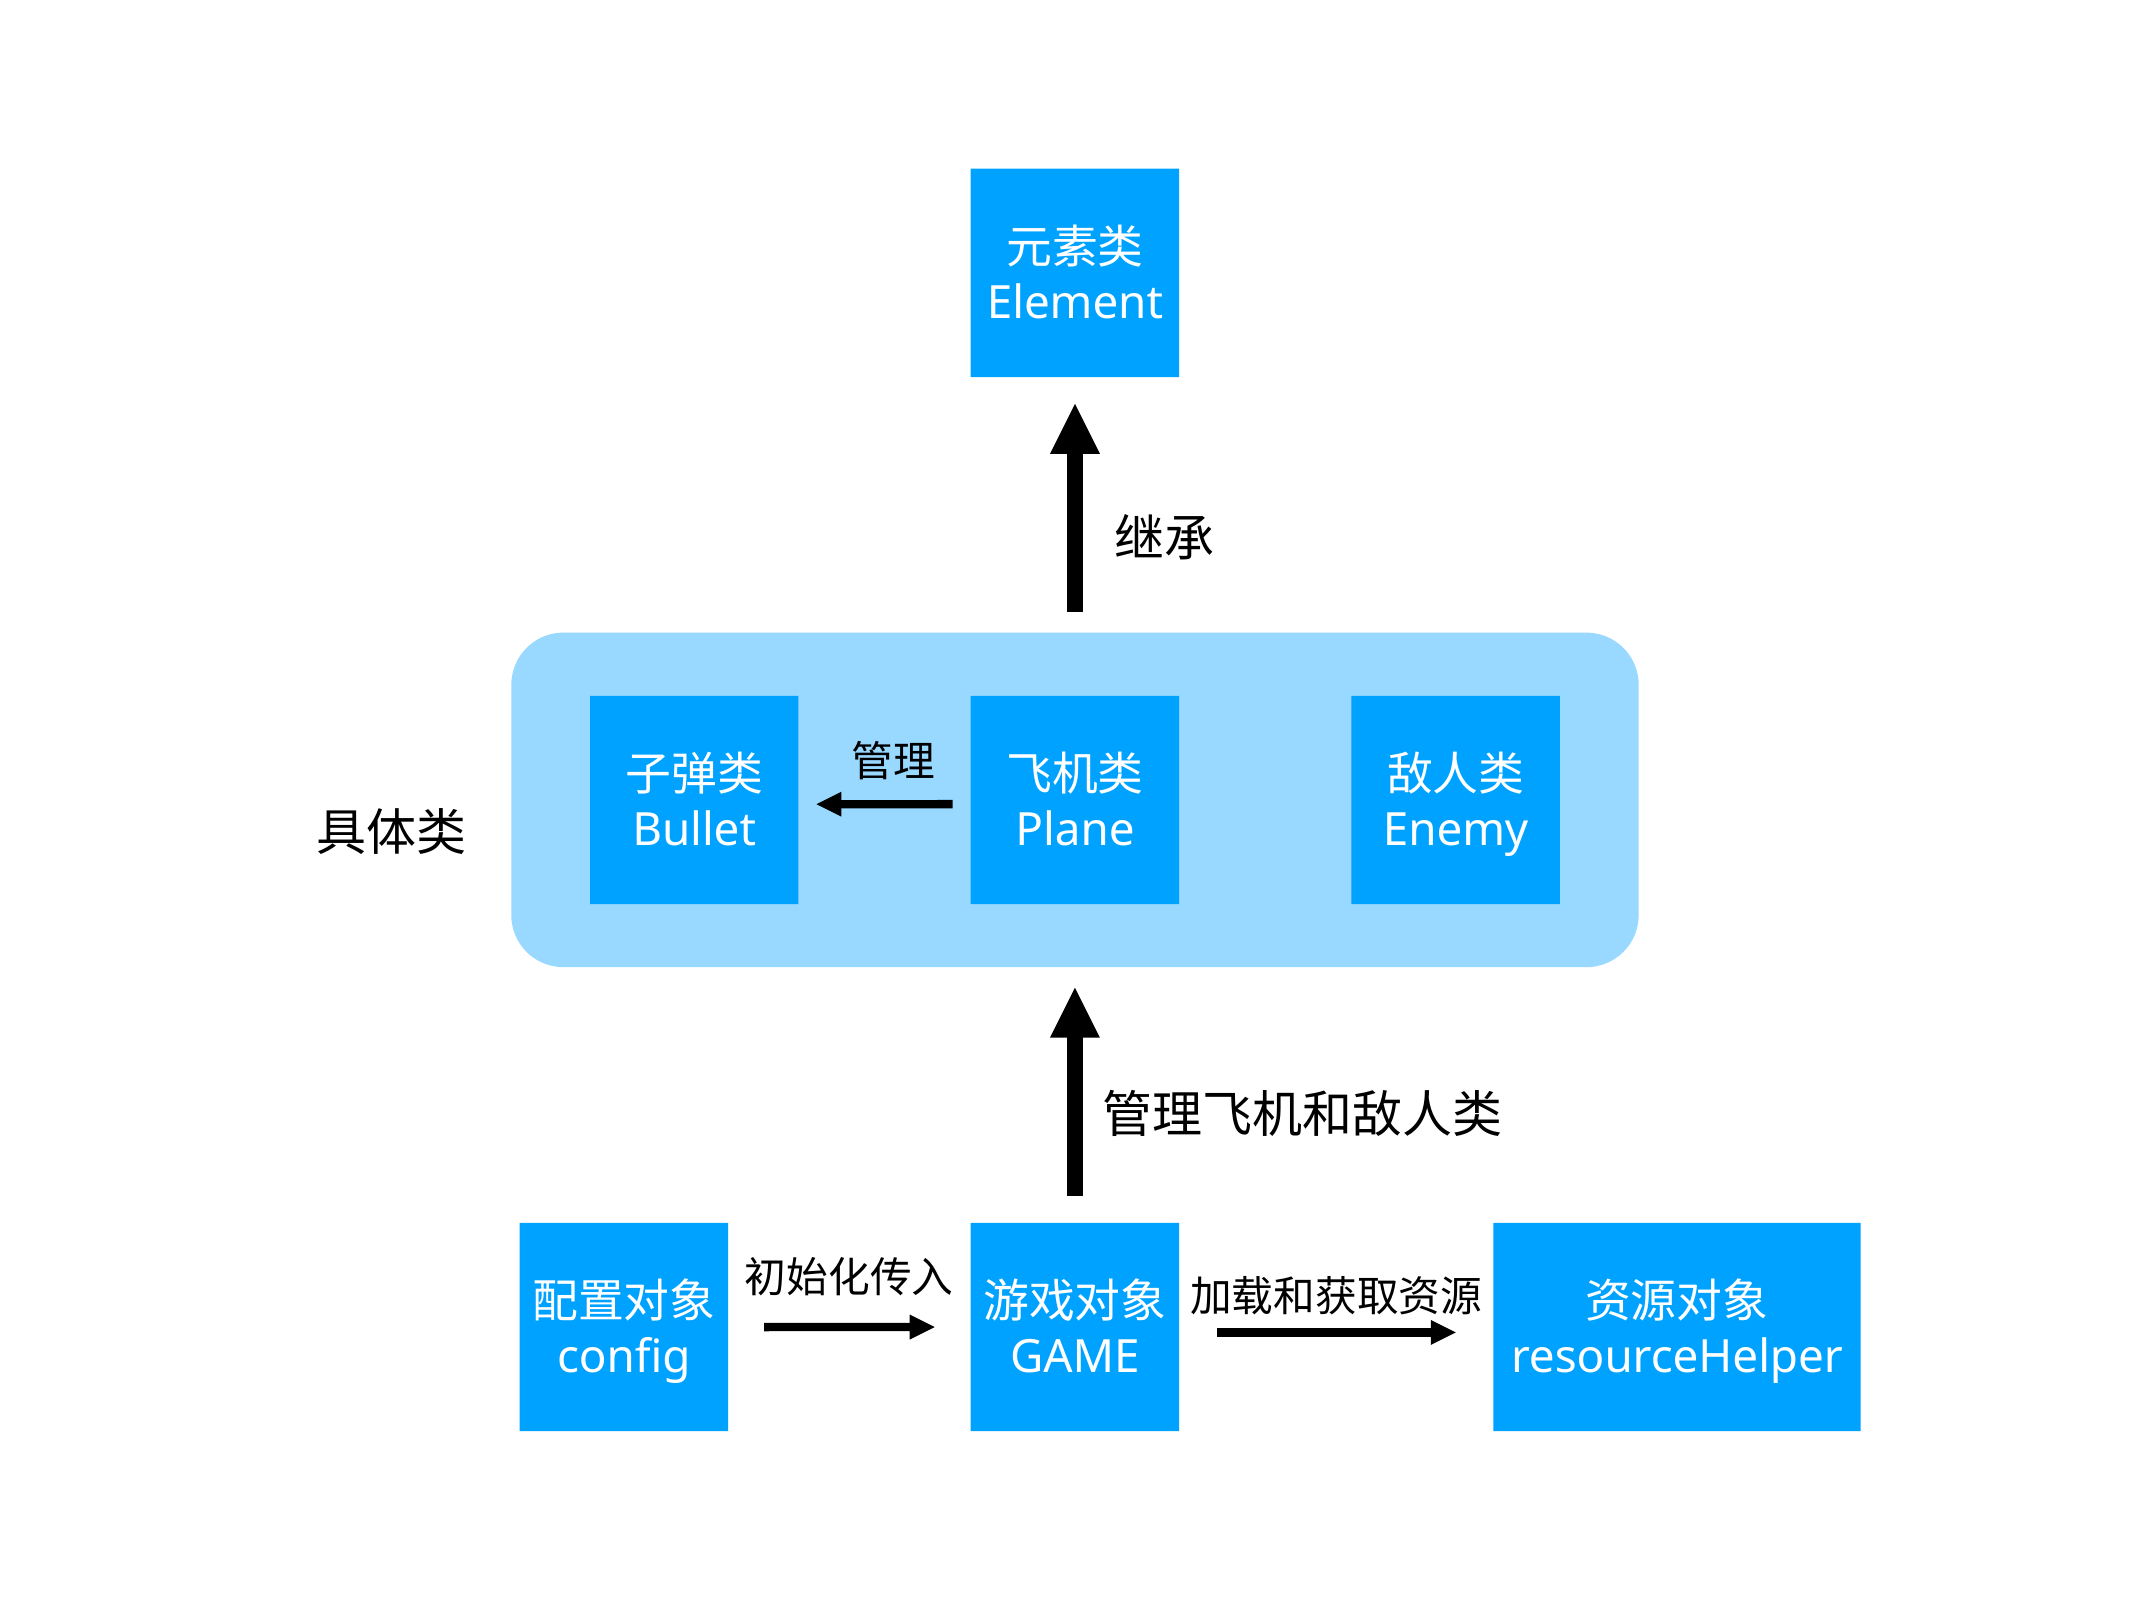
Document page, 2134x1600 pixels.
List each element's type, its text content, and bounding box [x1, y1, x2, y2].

text_box [816, 798, 953, 811]
text_box 继承 [1106, 498, 1223, 575]
text_box 初始化传入 [736, 1242, 963, 1310]
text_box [970, 1222, 1180, 1432]
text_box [519, 1222, 729, 1432]
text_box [970, 695, 1180, 905]
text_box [970, 168, 1180, 378]
text_box [764, 1320, 935, 1334]
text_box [1493, 1200, 1861, 1454]
text_box 管理 [843, 726, 944, 793]
text_box [1068, 403, 1082, 613]
text_box 具体类 [308, 791, 475, 869]
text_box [1351, 695, 1561, 905]
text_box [589, 695, 799, 905]
text_box [1068, 987, 1082, 1197]
text_box 加载和获取资源 [1181, 1260, 1491, 1328]
text_box [511, 632, 1639, 968]
text_box 管理飞机和敌人类 [1093, 1073, 1511, 1151]
text_box [1217, 1328, 1456, 1339]
